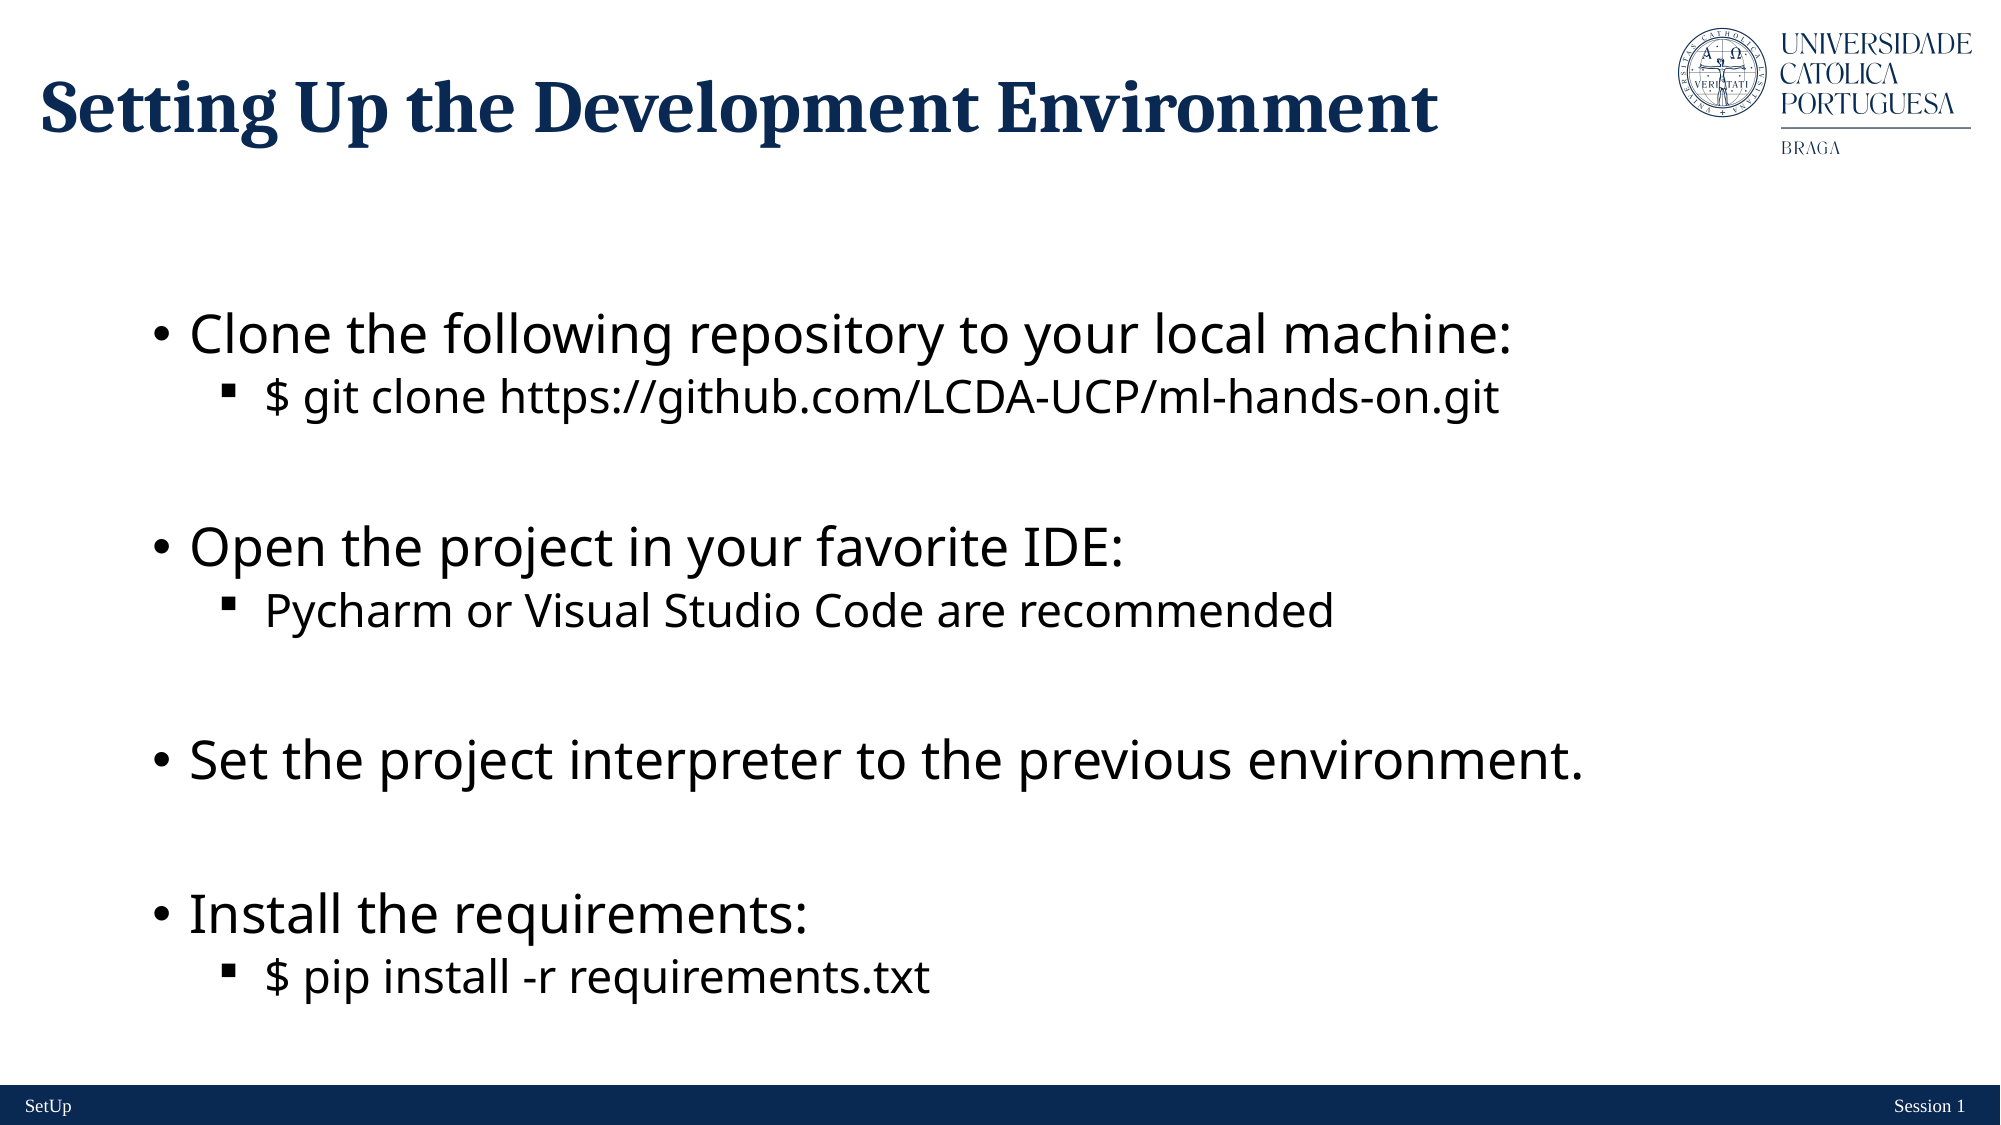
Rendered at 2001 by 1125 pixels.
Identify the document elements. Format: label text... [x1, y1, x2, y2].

picture [1672, 18, 1982, 163]
text_box Session 1 [865, 1086, 1981, 1125]
text_box [0, 1085, 2000, 1125]
title Setting Up the Development Environment [27, 0, 1753, 218]
list Clone the following repository to your local machine: $ git clone https://github.com/LCDA-UCP/ml-hands-on.git Open the project in your favorite IDE: Pycharm or Visual Studio Code are recommended Set the project interpreter to the previous environment. Install the requirements: $ pip install -r requirements.txt [137, 299, 1863, 1014]
text_box SetUp [9, 1086, 865, 1125]
